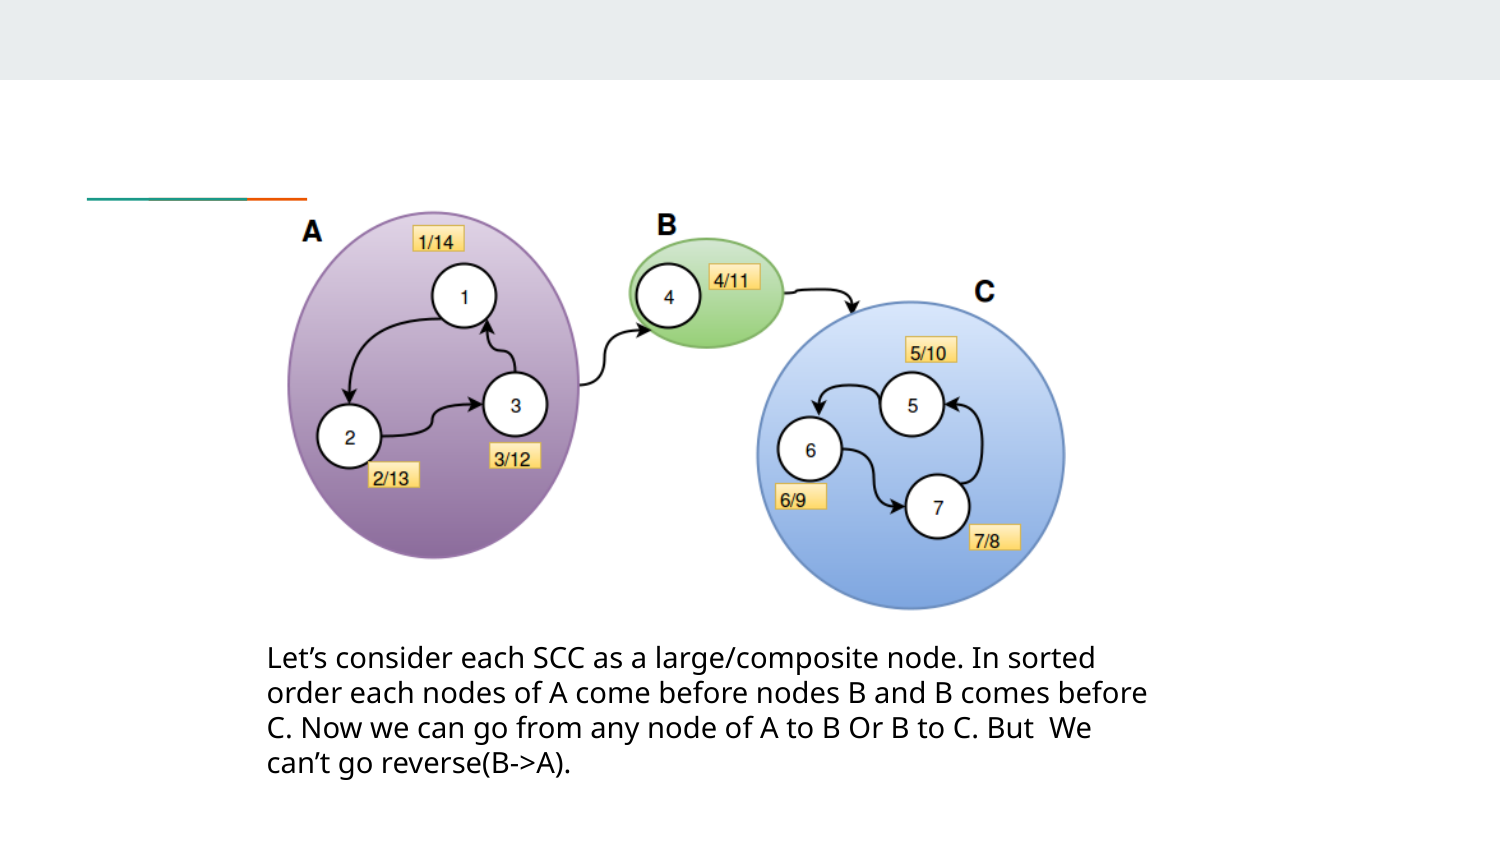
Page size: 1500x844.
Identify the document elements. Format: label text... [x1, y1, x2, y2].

picture [284, 202, 1066, 612]
text_box Let’s consider each SCC as a large/composite node. In sorted order each nodes of A come before nodes B and B comes before C. Now we can go from any node of A to B Or B to C. But We can’t go reverse(B->A). [251, 624, 1175, 822]
